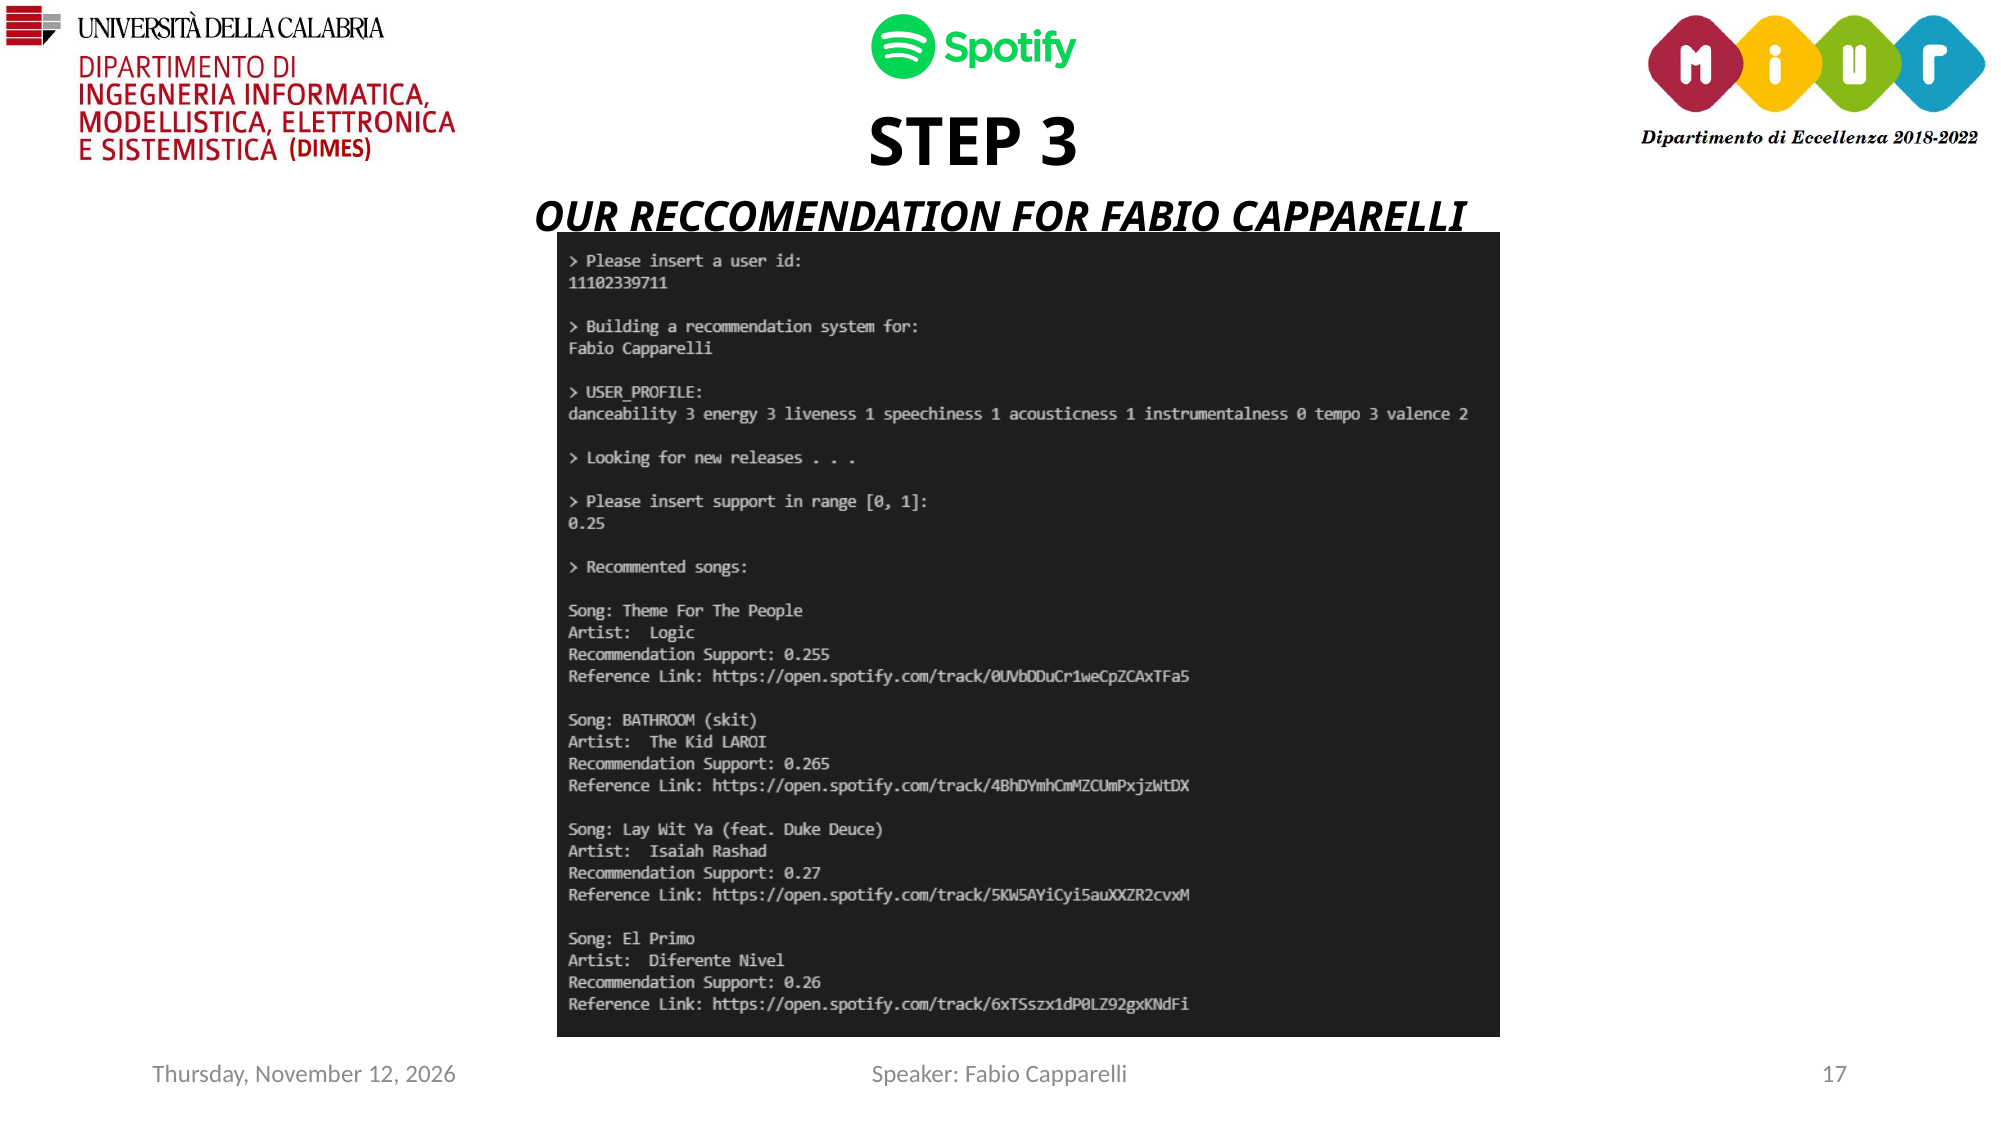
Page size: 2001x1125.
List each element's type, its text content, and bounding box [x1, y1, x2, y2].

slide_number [137, 1042, 588, 1103]
text_box STEP 3 [495, 86, 1474, 157]
slide_number 17 [1412, 1042, 1863, 1103]
picture [557, 232, 1500, 1037]
footer Speaker: Fabio Capparelli [662, 1042, 1338, 1103]
picture [0, 0, 495, 166]
picture [1631, 0, 2000, 173]
picture [871, 0, 1077, 105]
text_box OUR RECCOMENDATION FOR FABIO CAPPARELLI [81, 157, 1919, 248]
